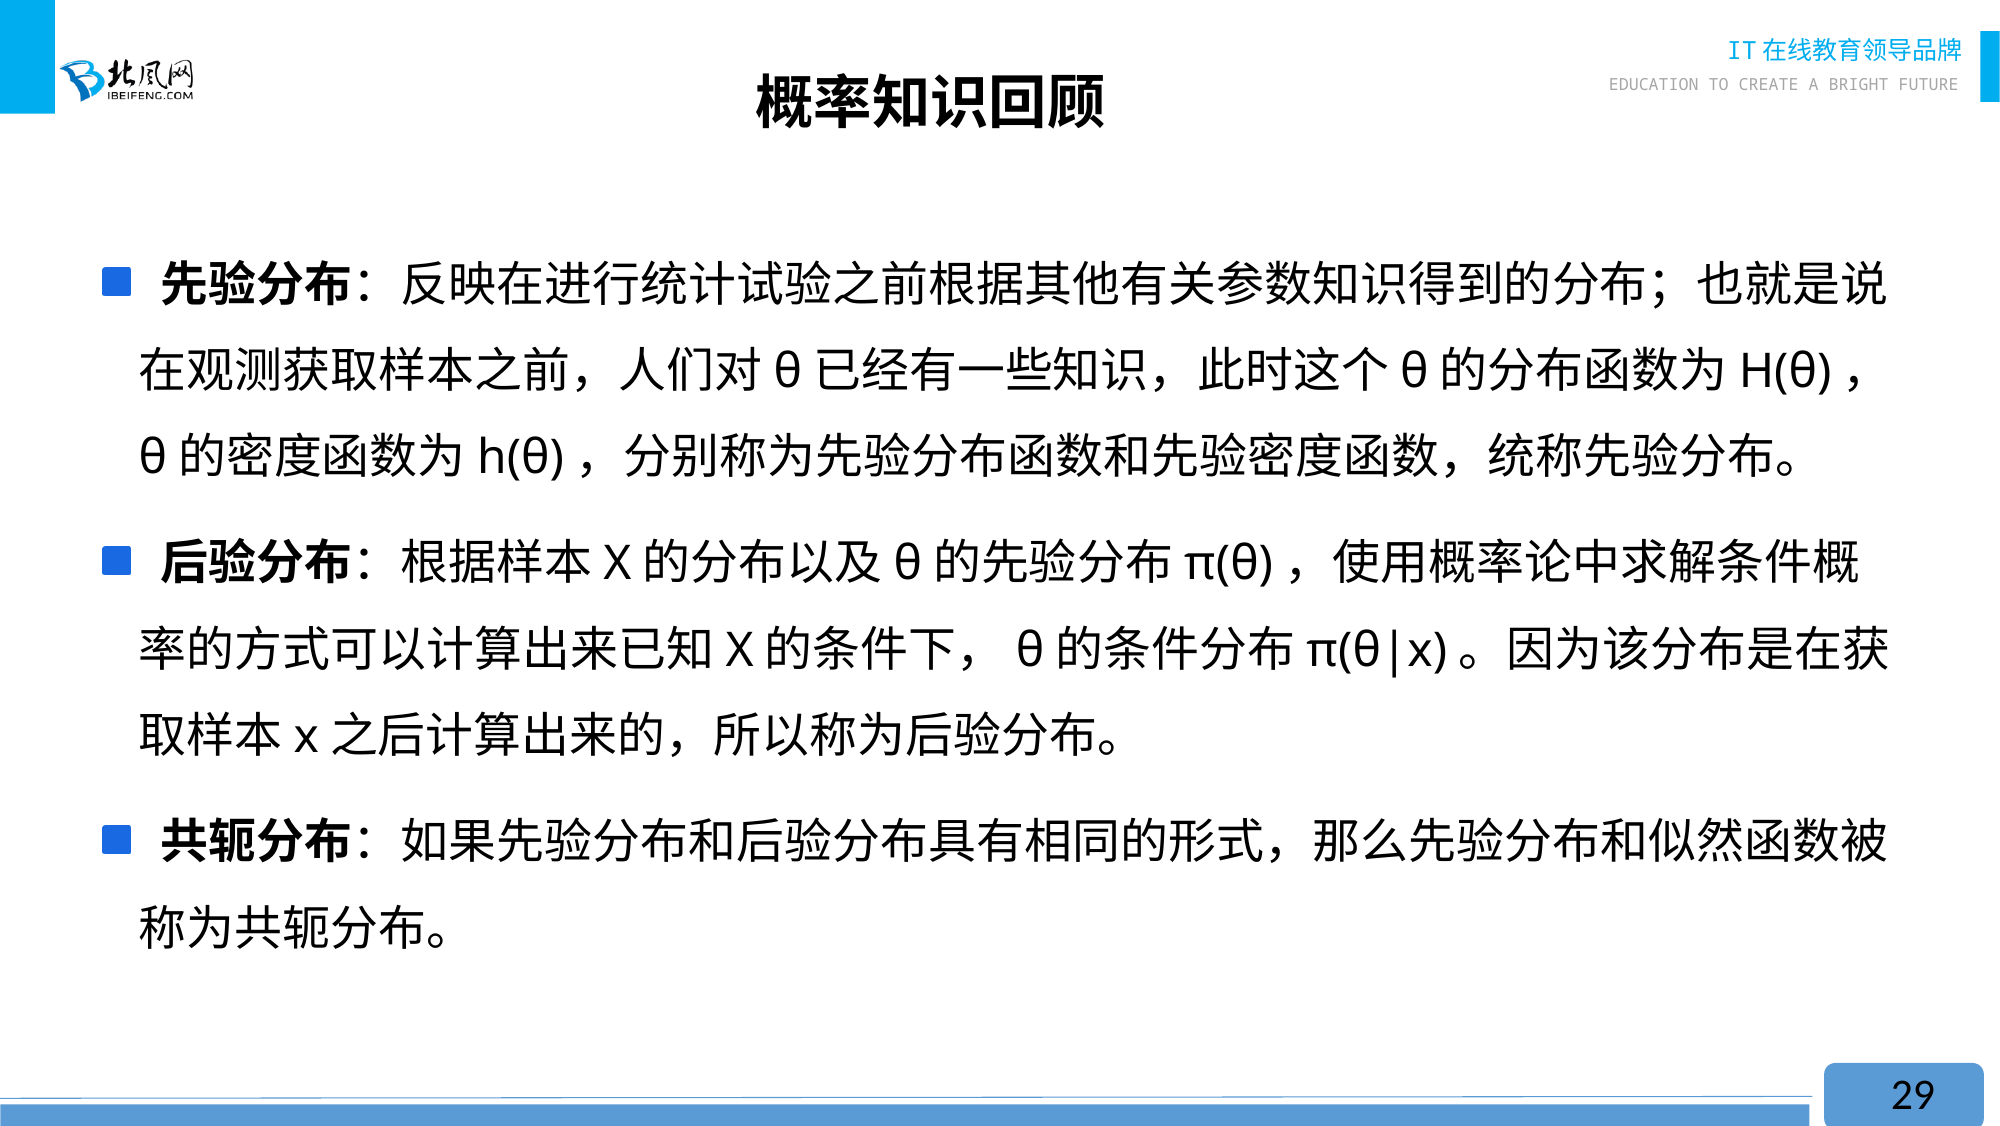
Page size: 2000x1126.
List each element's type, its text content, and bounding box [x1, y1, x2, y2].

title 概率知识回顾 [255, 42, 1606, 167]
picture [102, 546, 131, 575]
list 先验分布：反映在进行统计试验之前根据其他有关参数知识得到的分布；也就是说在观测获取样本之前，人们对θ已经有一些知识，此时这个θ的分布函数为H(θ)，θ的密度函数为h(θ)，分别称为先验分布函数和先验密度函数，统称先验分布。 后验分布：根据样本X的分布以及θ的先验分布π(θ)，使用概率论中求解条件概率的方式可以计算出来已知X的条件下，θ的条件分布π(θ|x)。因为该分布是在获取样本x之后计算出来的，所以称为后验分布。 共轭分布：如果先验分布和后验分布具有相同的形式，那么先验分布和似然函数被称为共轭分布。 [87, 216, 1922, 1028]
picture [102, 825, 131, 854]
picture [102, 267, 131, 296]
picture [56, 54, 198, 103]
